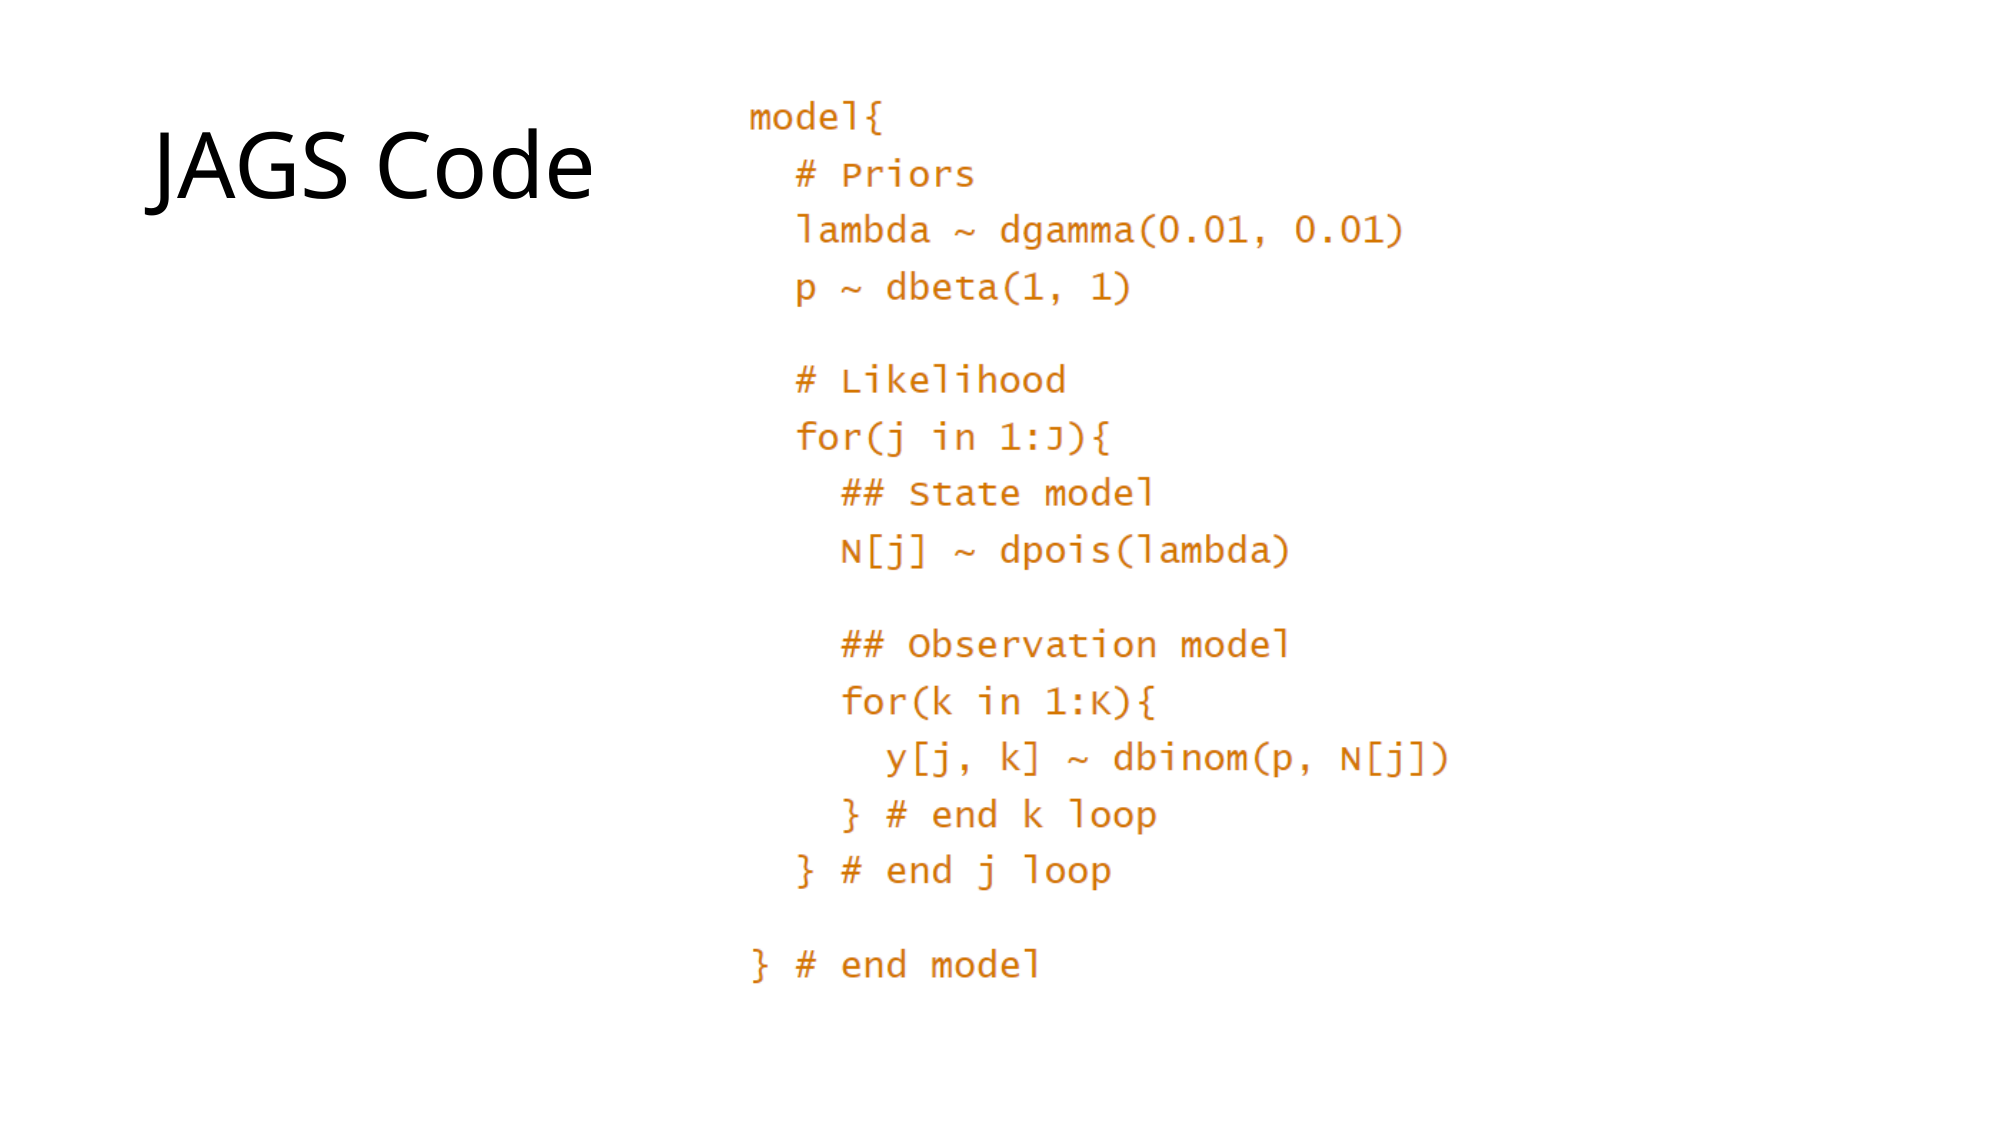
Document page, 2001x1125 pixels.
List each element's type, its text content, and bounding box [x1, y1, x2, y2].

title JAGS Code [137, 59, 1863, 278]
picture [672, 84, 1539, 1042]
